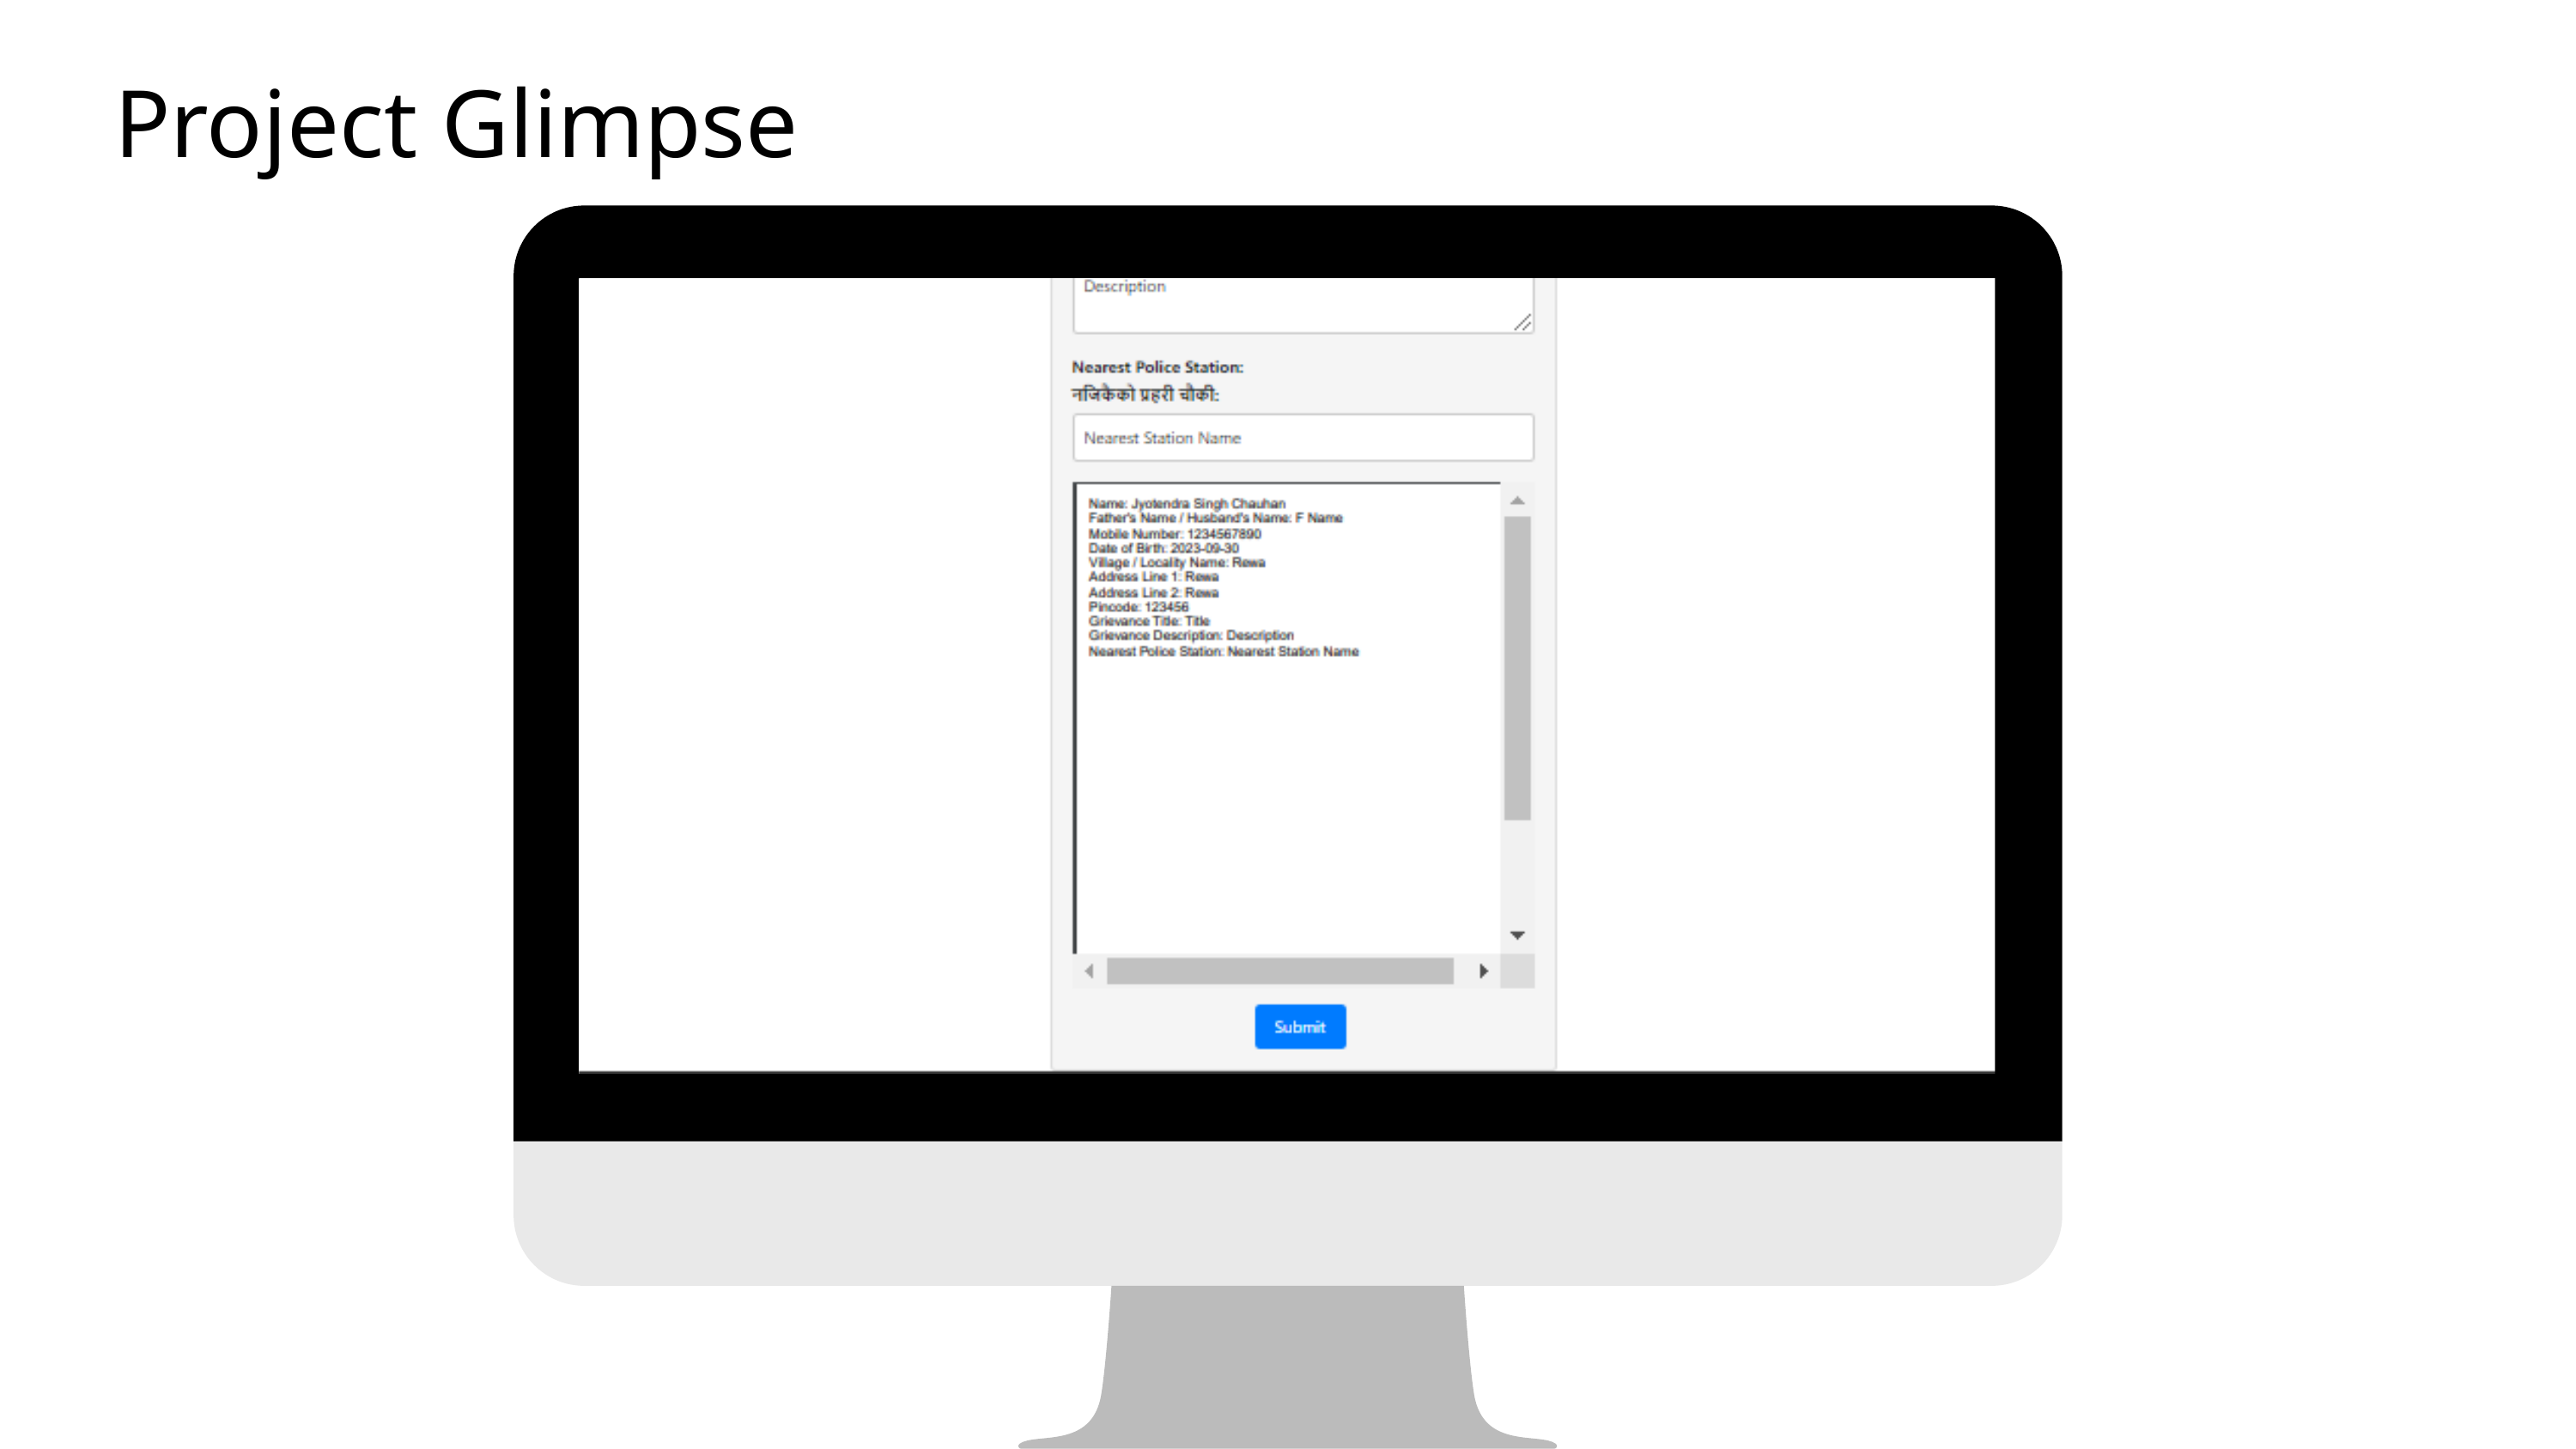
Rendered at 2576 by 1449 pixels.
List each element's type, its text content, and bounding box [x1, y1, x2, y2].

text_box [513, 205, 2063, 1449]
text_box Project Glimpse [94, 45, 819, 177]
